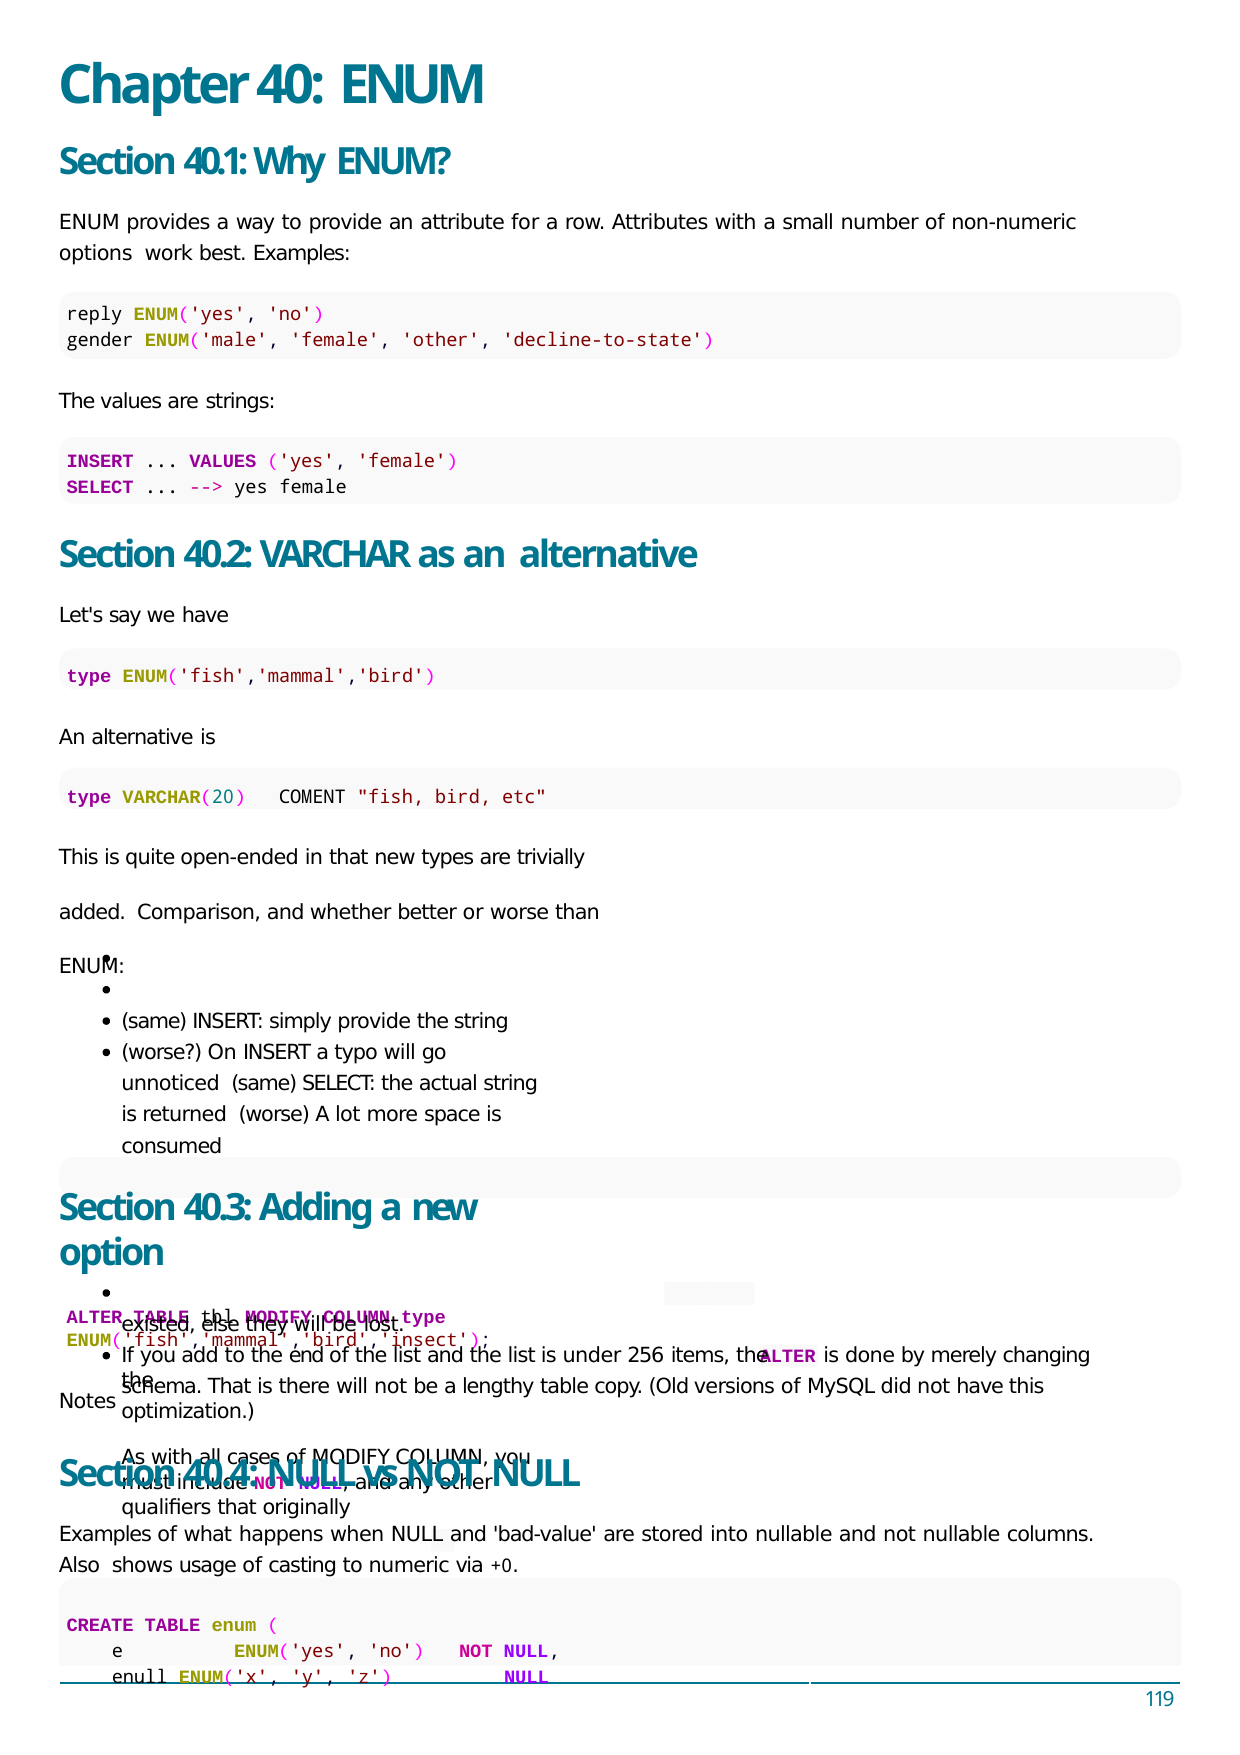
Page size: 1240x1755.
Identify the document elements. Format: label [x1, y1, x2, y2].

slide_number [1141, 1683, 1181, 1755]
title [56, 47, 542, 135]
text_box [56, 135, 1182, 1687]
